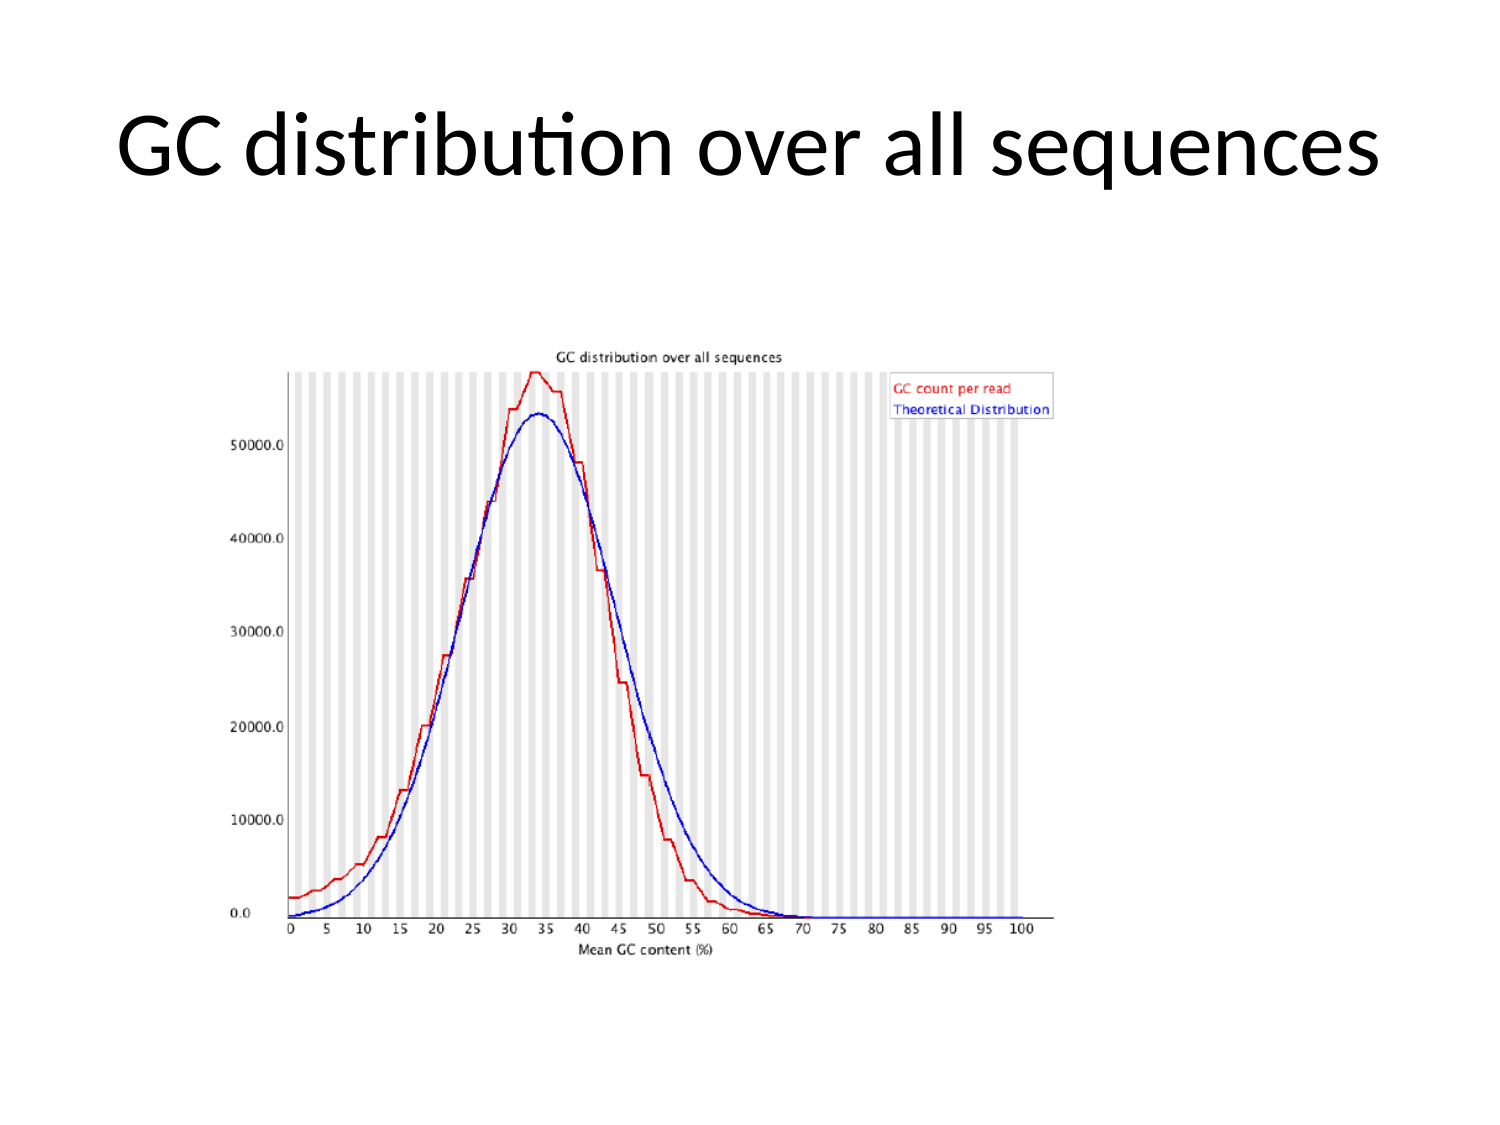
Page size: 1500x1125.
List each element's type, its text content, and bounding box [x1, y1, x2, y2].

picture [199, 324, 1070, 973]
title GC distribution over all sequences [75, 45, 1425, 233]
